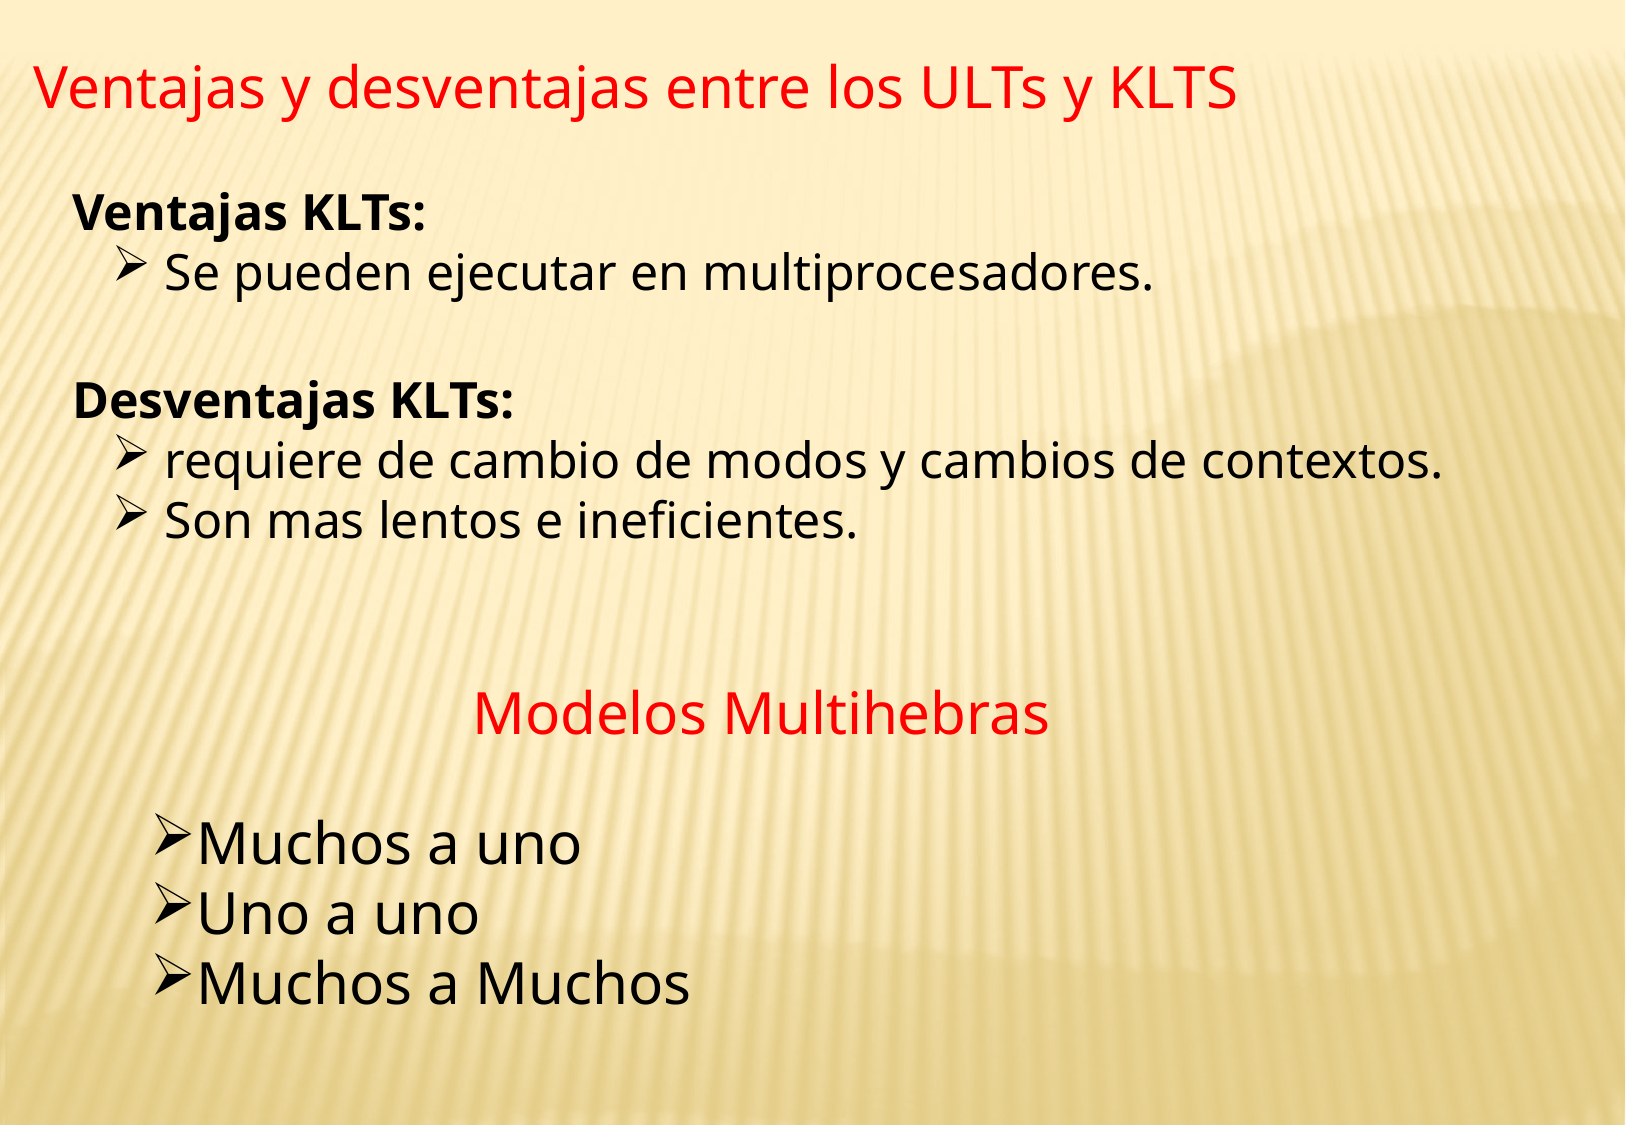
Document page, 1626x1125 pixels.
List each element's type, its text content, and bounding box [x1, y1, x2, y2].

text_box Modelos Multihebras [44, 668, 1478, 824]
text_box Ventajas KLTs: Se pueden ejecutar en multiprocesadores. [57, 172, 1517, 308]
text_box Muchos a uno Uno a uno Muchos a Muchos [95, 798, 1427, 1024]
text_box Ventajas y desventajas entre los ULTs y KLTS [19, 42, 1587, 128]
text_box Desventajas KLTs: requiere de cambio de modos y cambios de contextos. Son mas lentos e ineficientes. [57, 361, 1517, 557]
